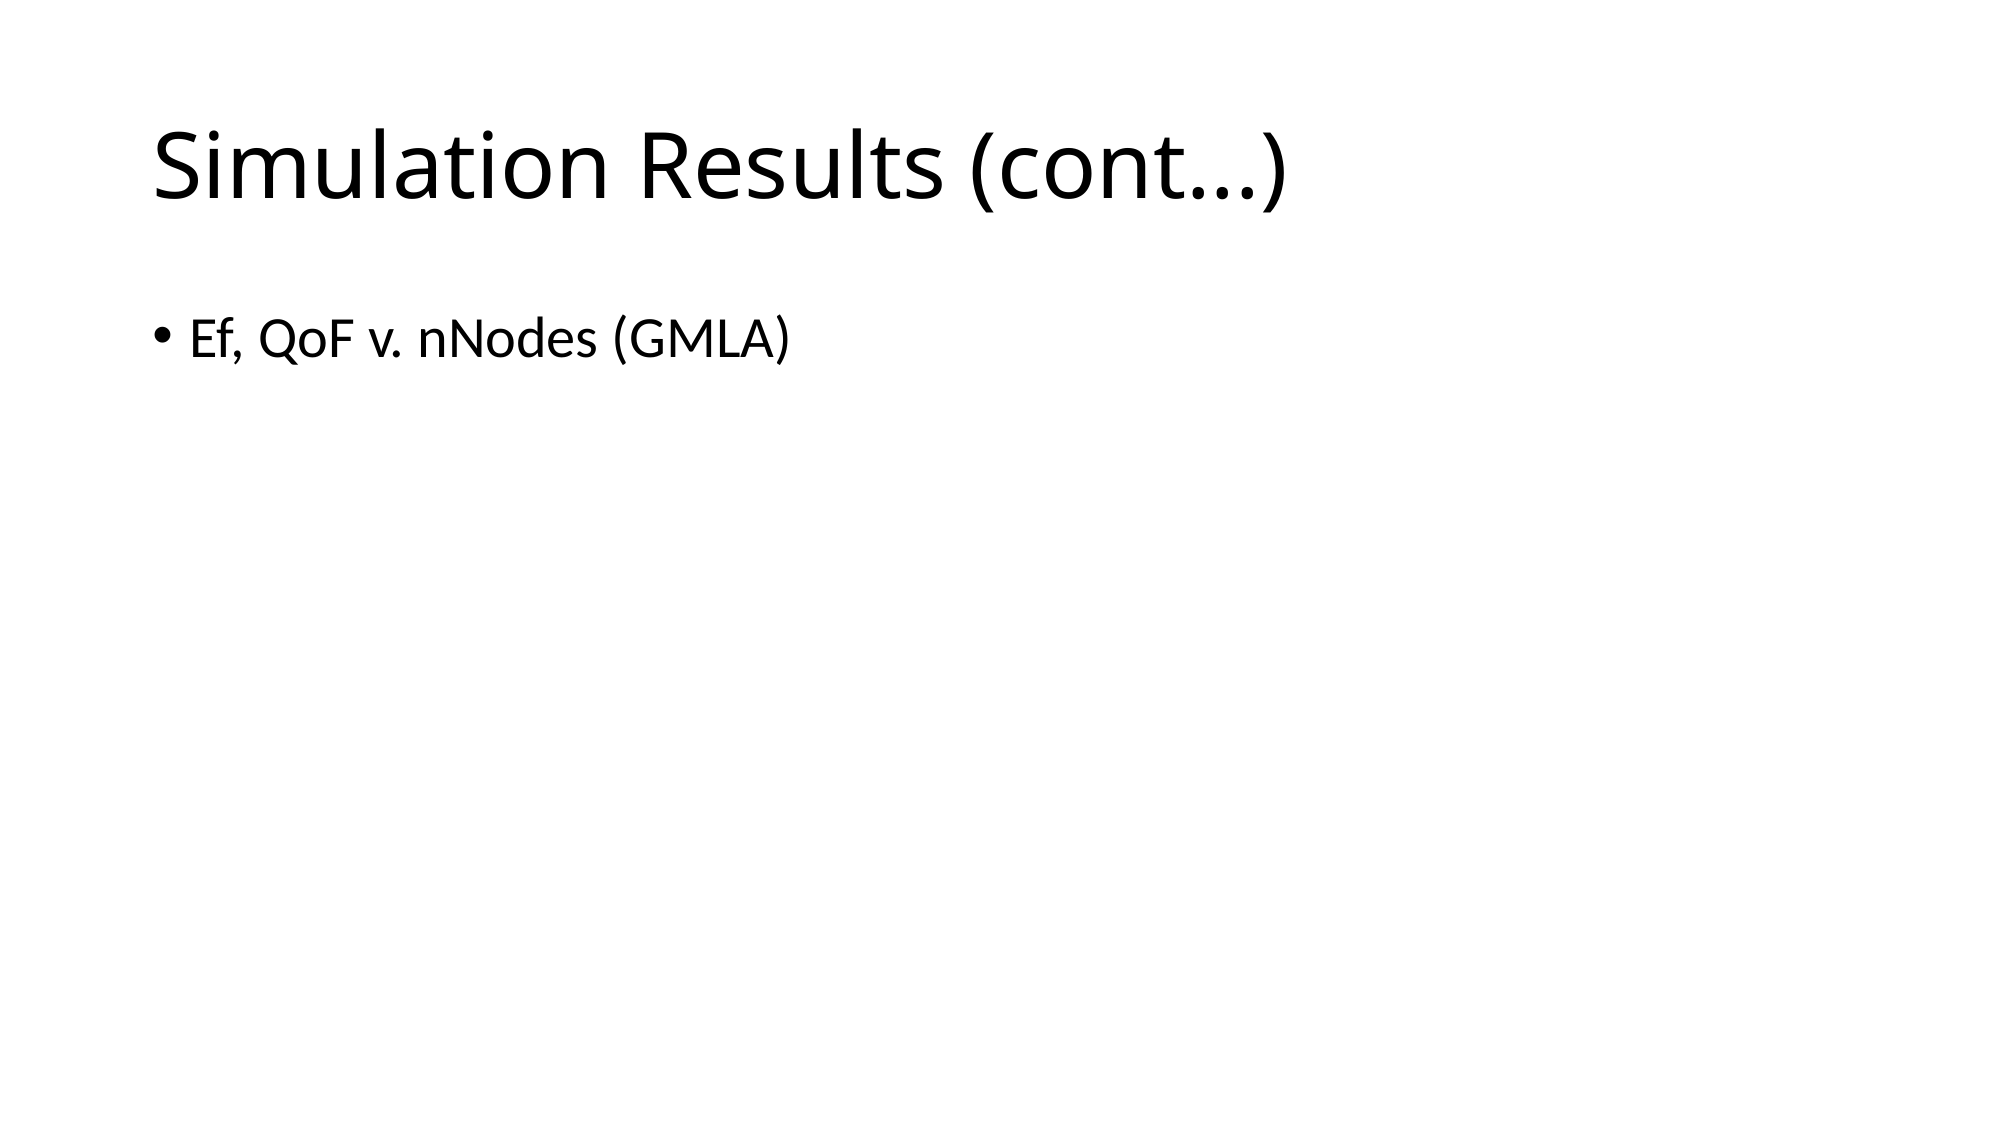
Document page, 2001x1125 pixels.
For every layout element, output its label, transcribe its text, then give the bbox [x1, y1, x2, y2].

title Simulation Results (cont...) [137, 59, 1863, 278]
list Ef, QoF v. nNodes (GMLA) [137, 299, 1863, 1014]
